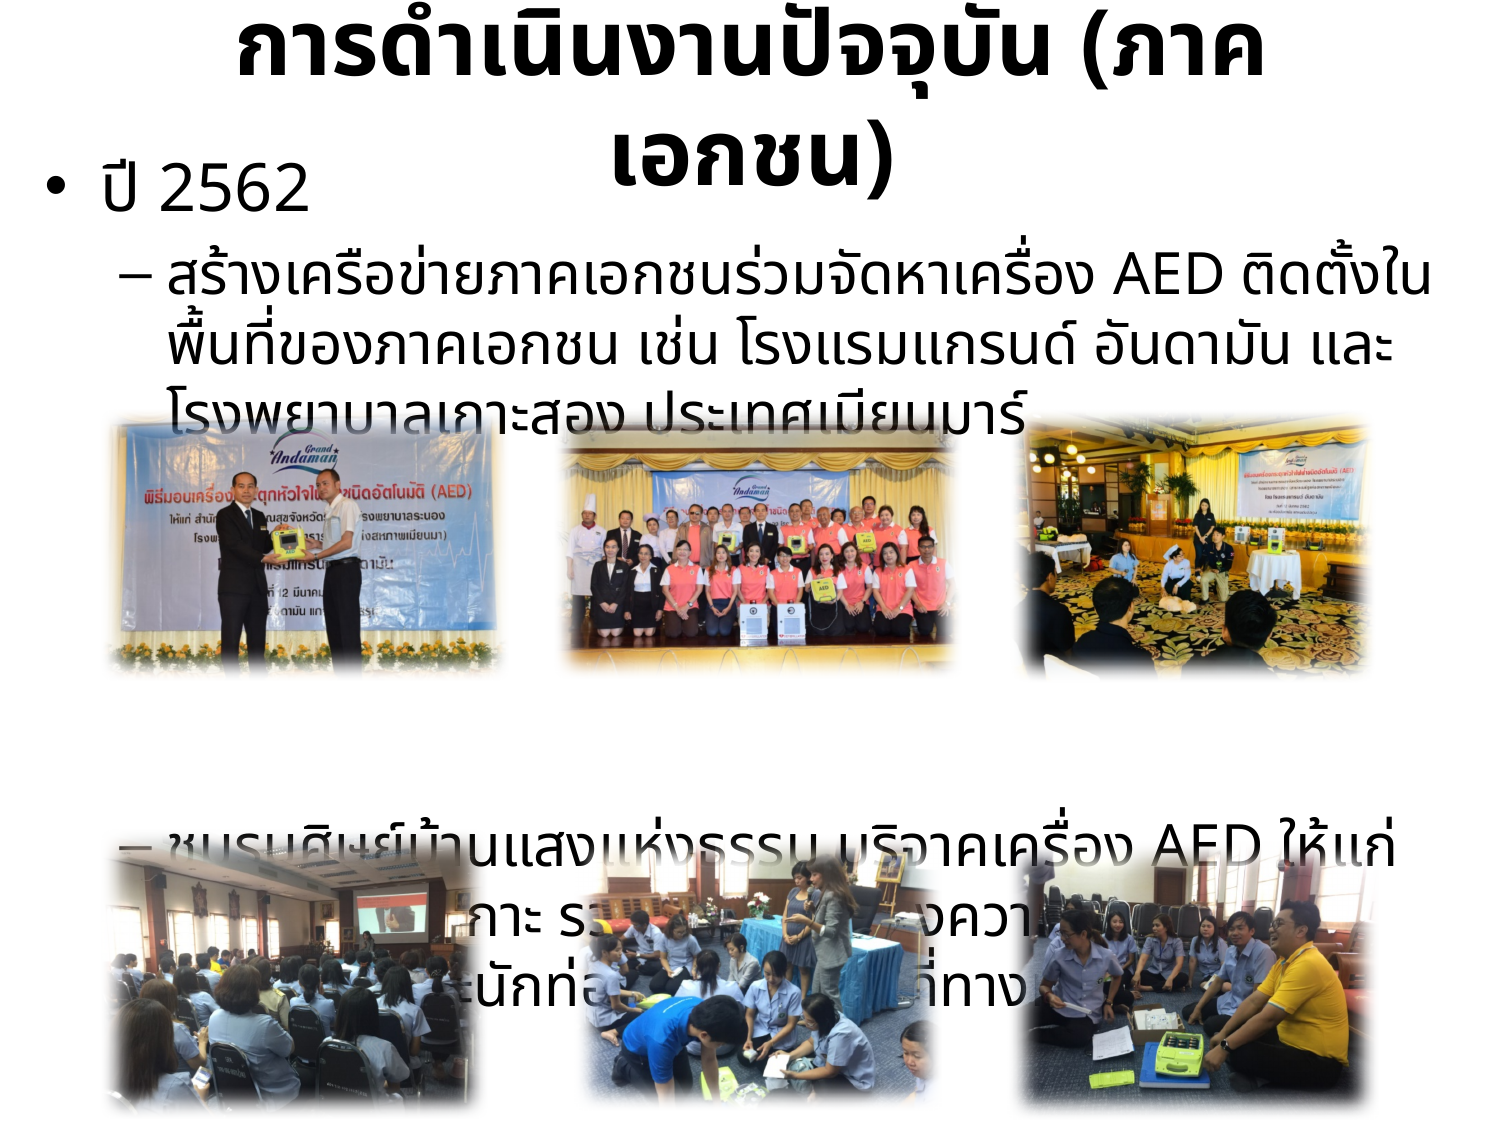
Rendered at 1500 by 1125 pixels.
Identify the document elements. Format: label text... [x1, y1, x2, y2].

picture [553, 407, 963, 680]
picture [1009, 408, 1377, 685]
picture [1007, 841, 1380, 1121]
picture [100, 408, 510, 682]
picture [573, 835, 943, 1112]
title การดำเนินงานปัจจุบัน (ภาคเอกชน) [76, 0, 1427, 137]
list ปี 2562 สร้างเครือข่ายภาคเอกชนร่วมจัดหาเครื่อง AED ติดตั้งในพื้นที่ของภาคเอกชน เช่น โรงแรมแกรนด์ อันดามัน และโรงพยาบาลเกาะสอง ประเทศเมียนมาร์ ชมรมศิษย์บ้านแสงแห่งธรรม บริจาคเครื่อง AED ให้แก่ รพ.สต.พื้นที่เกาะ รวม 4 แห่ง สร้างความมั่นใจแก่ประชาชน และนักท่องเที่ยว ในพื้นที่ทางทะเล [29, 137, 1471, 1118]
picture [100, 827, 489, 1120]
